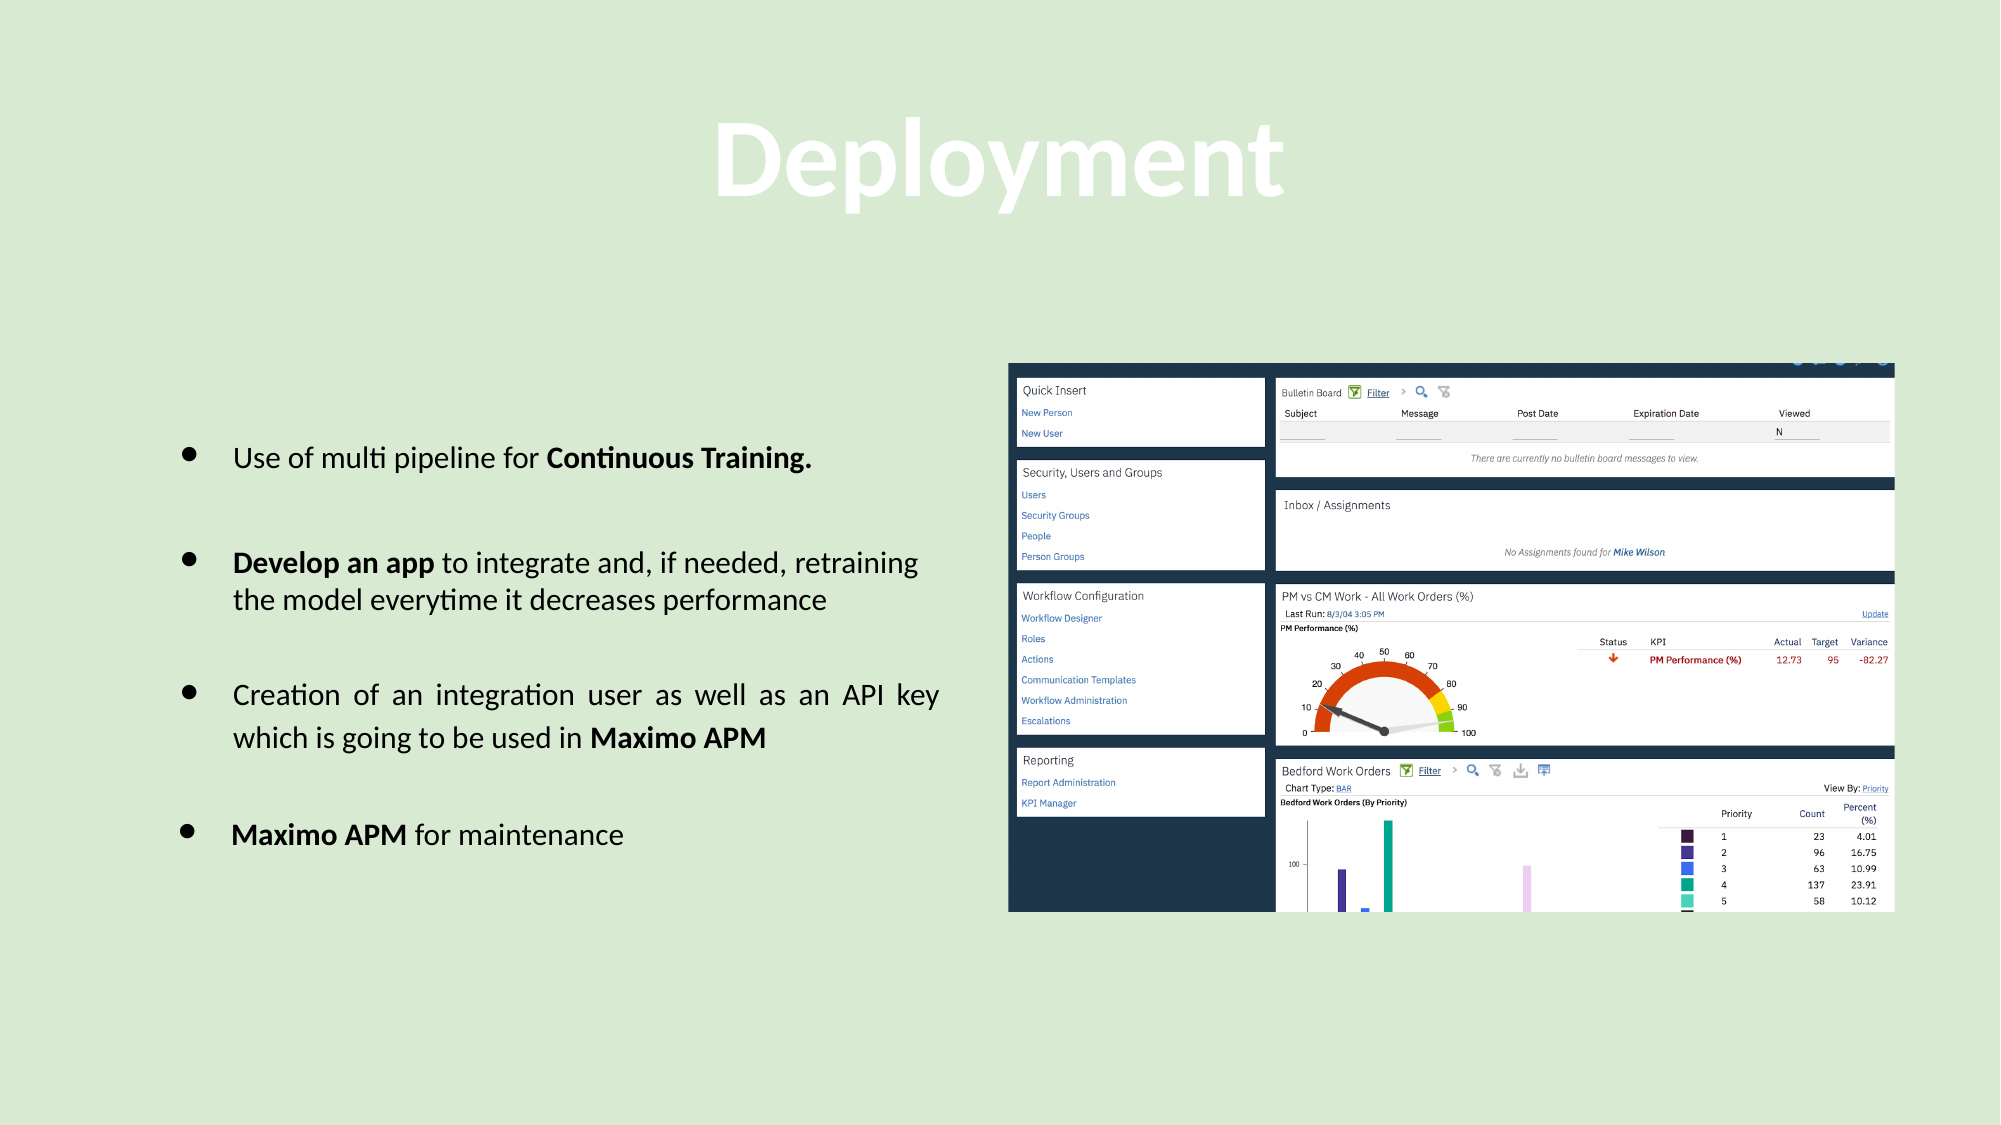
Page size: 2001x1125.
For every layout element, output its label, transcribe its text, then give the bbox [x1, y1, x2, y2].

text_box Deployment [642, 76, 1357, 229]
picture [1008, 363, 1895, 912]
text_box Creation of an integration user as well as an API key which is going to be used in Maximo APM [143, 653, 956, 770]
text_box Maximo APM for maintenance [141, 798, 943, 867]
text_box Develop an app to integrate and, if needed, retraining the model everytime it decreases performance [143, 527, 945, 632]
text_box Use of multi pipeline for Continuous Training. [143, 422, 945, 490]
